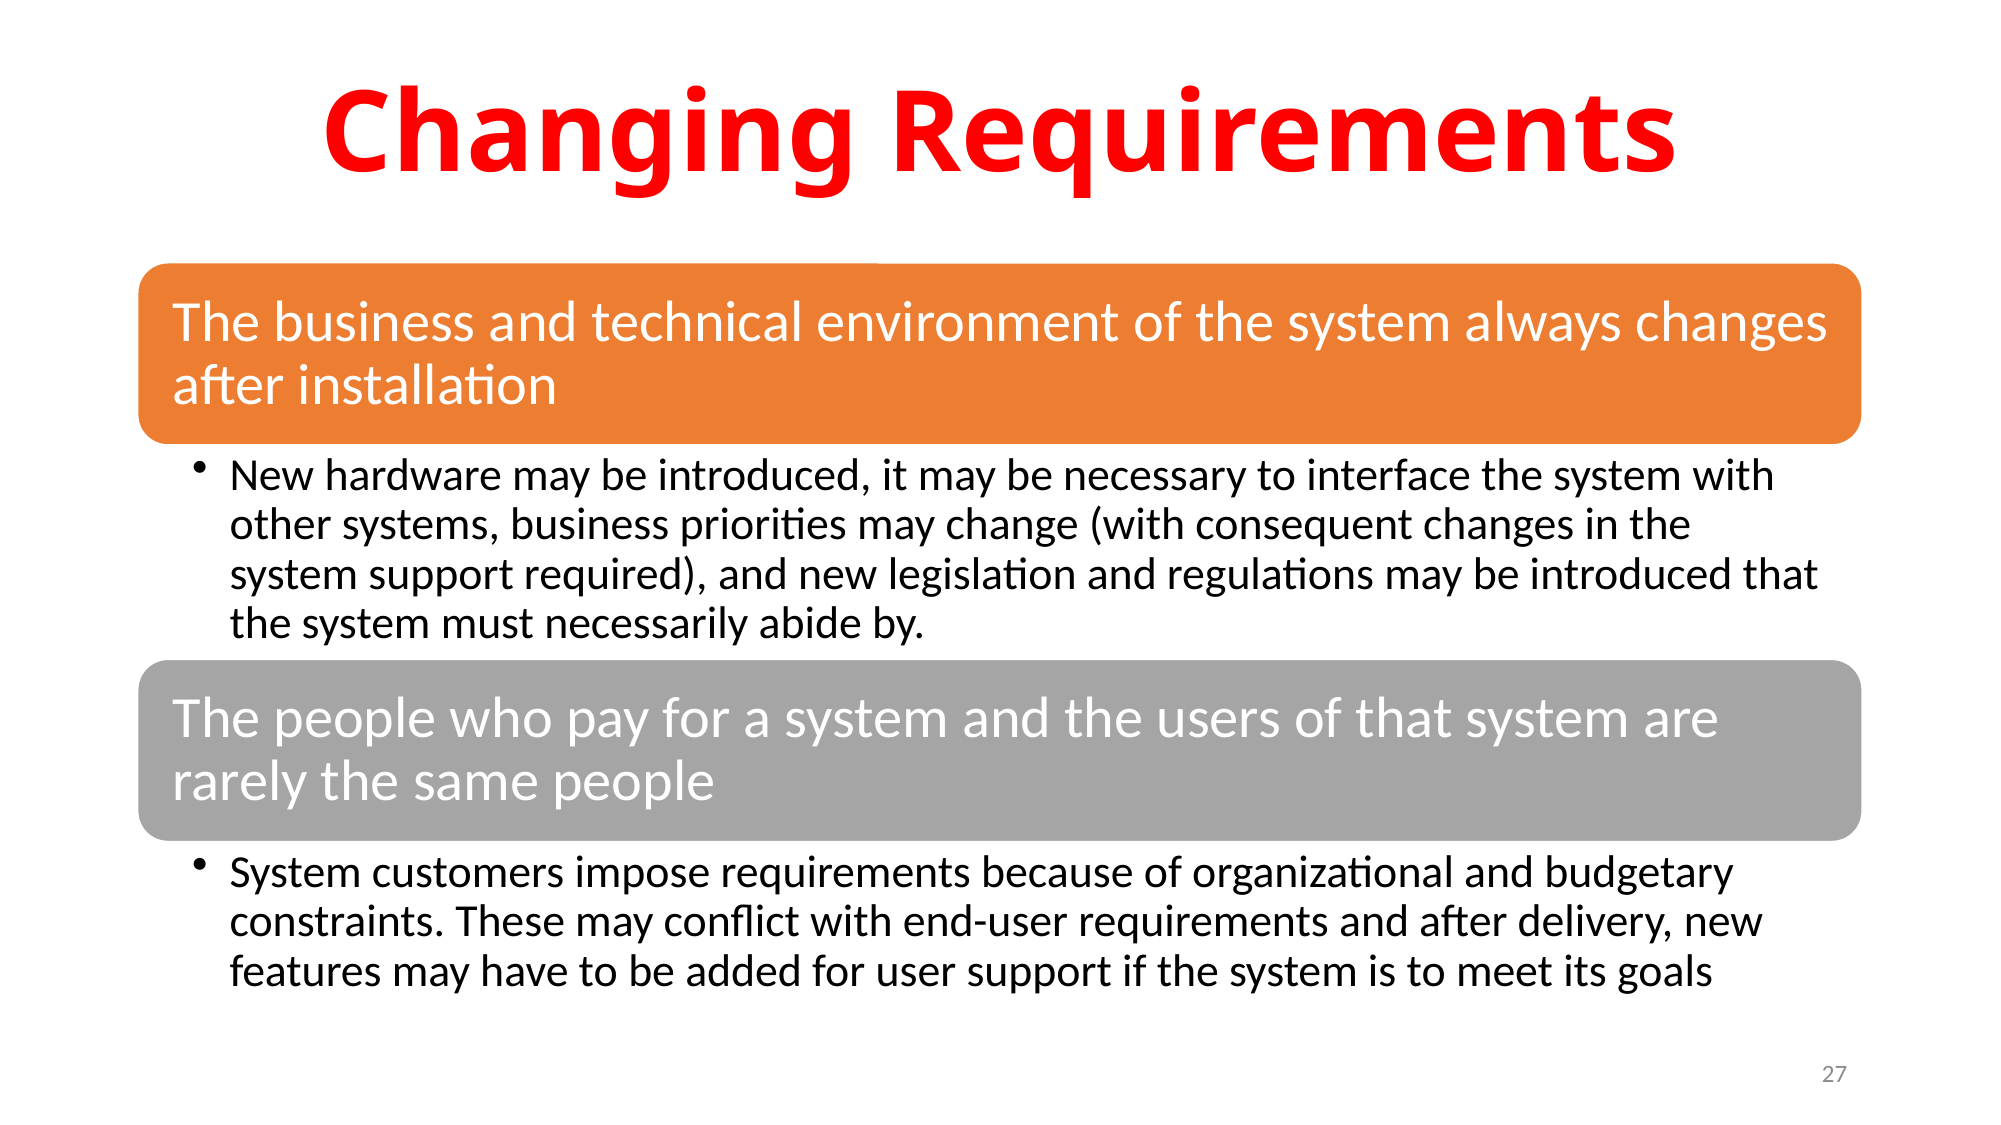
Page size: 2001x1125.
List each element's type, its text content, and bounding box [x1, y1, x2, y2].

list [137, 257, 1863, 1014]
slide_number 27 [1412, 1042, 1863, 1103]
title Changing Requirements [137, 59, 1863, 211]
